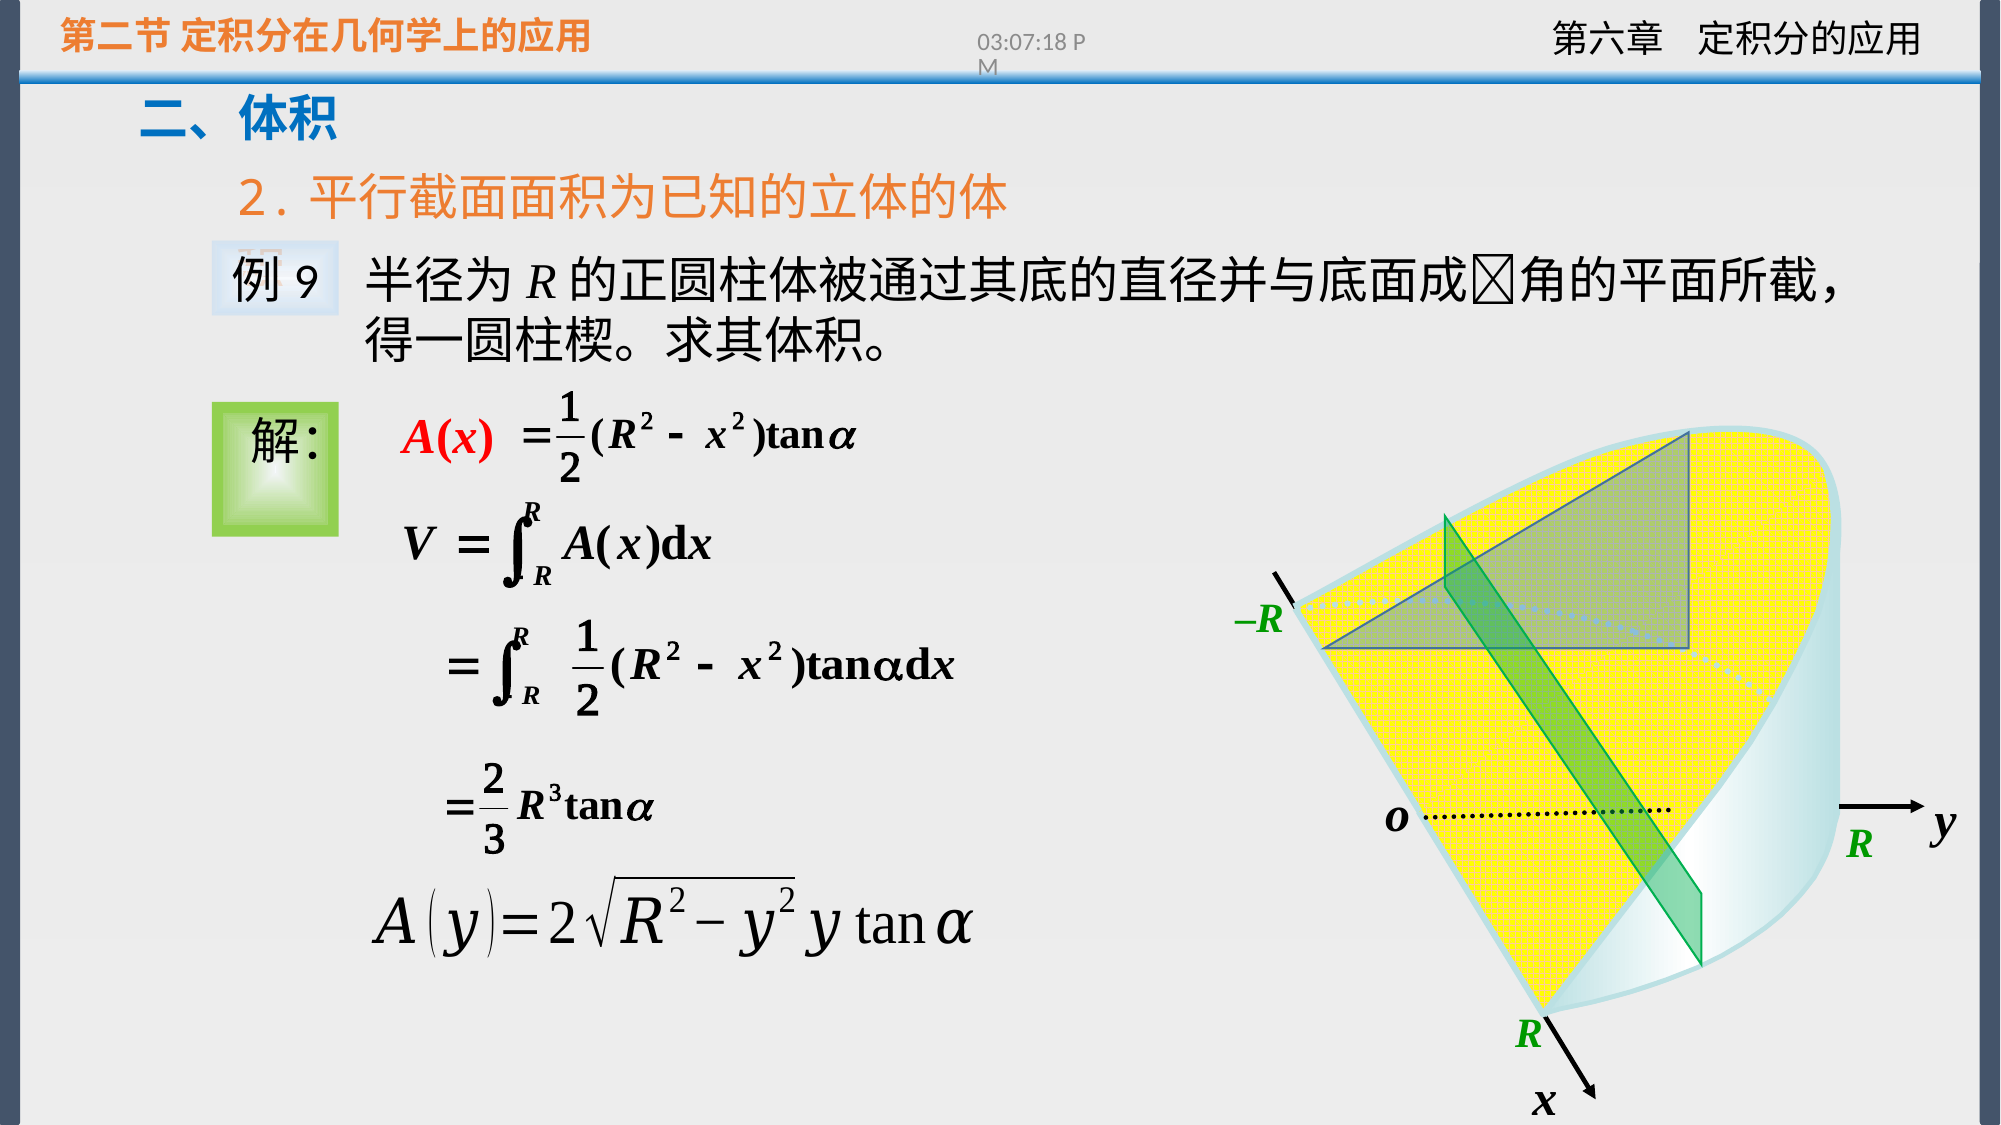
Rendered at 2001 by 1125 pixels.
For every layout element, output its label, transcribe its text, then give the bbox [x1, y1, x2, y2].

text_box [1600, 818, 1703, 968]
text_box [1608, 470, 1835, 806]
text_box [1565, 650, 1773, 753]
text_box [1425, 806, 1925, 818]
text_box [1321, 650, 1531, 811]
text_box [1705, 533, 1838, 806]
text_box –R [1220, 583, 1299, 648]
text_box [1573, 1061, 1596, 1100]
text_box [1545, 884, 1701, 1014]
text_box [1690, 428, 1828, 584]
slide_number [962, 10, 1106, 71]
text_box [1450, 431, 1687, 557]
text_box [399, 488, 723, 596]
text_box [1475, 430, 1690, 650]
text_box R [1500, 998, 1558, 1064]
text_box 解： [211, 401, 339, 537]
text_box [1419, 810, 1644, 1015]
text_box y [1919, 779, 1972, 855]
text_box x [1517, 1058, 1573, 1125]
text_box [1297, 600, 1401, 648]
text_box 二、体积 [123, 77, 371, 156]
text_box [1299, 524, 1443, 609]
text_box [437, 603, 965, 726]
text_box 第二节 定积分在几何学上的应用 [44, 4, 638, 64]
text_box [436, 748, 663, 864]
text_box [1438, 767, 1591, 806]
text_box 半径为R的正圆柱体被通过其底的直径并与底面成角的平面所截，得一圆柱楔。求其体积。 [349, 240, 1862, 376]
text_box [513, 376, 865, 492]
text_box 2.平行截面面积为已知的立体的体积 [236, 153, 1049, 298]
text_box [1538, 650, 1611, 689]
text_box [1652, 818, 1695, 847]
text_box R [1831, 818, 1889, 873]
text_box o [1370, 773, 1425, 849]
text_box 例9 [211, 240, 339, 316]
text_box [1443, 512, 1644, 806]
text_box [1320, 576, 1485, 650]
text_box A(x) [387, 396, 510, 471]
text_box [1418, 717, 1565, 812]
text_box [1828, 472, 1839, 557]
text_box [1672, 818, 1837, 965]
